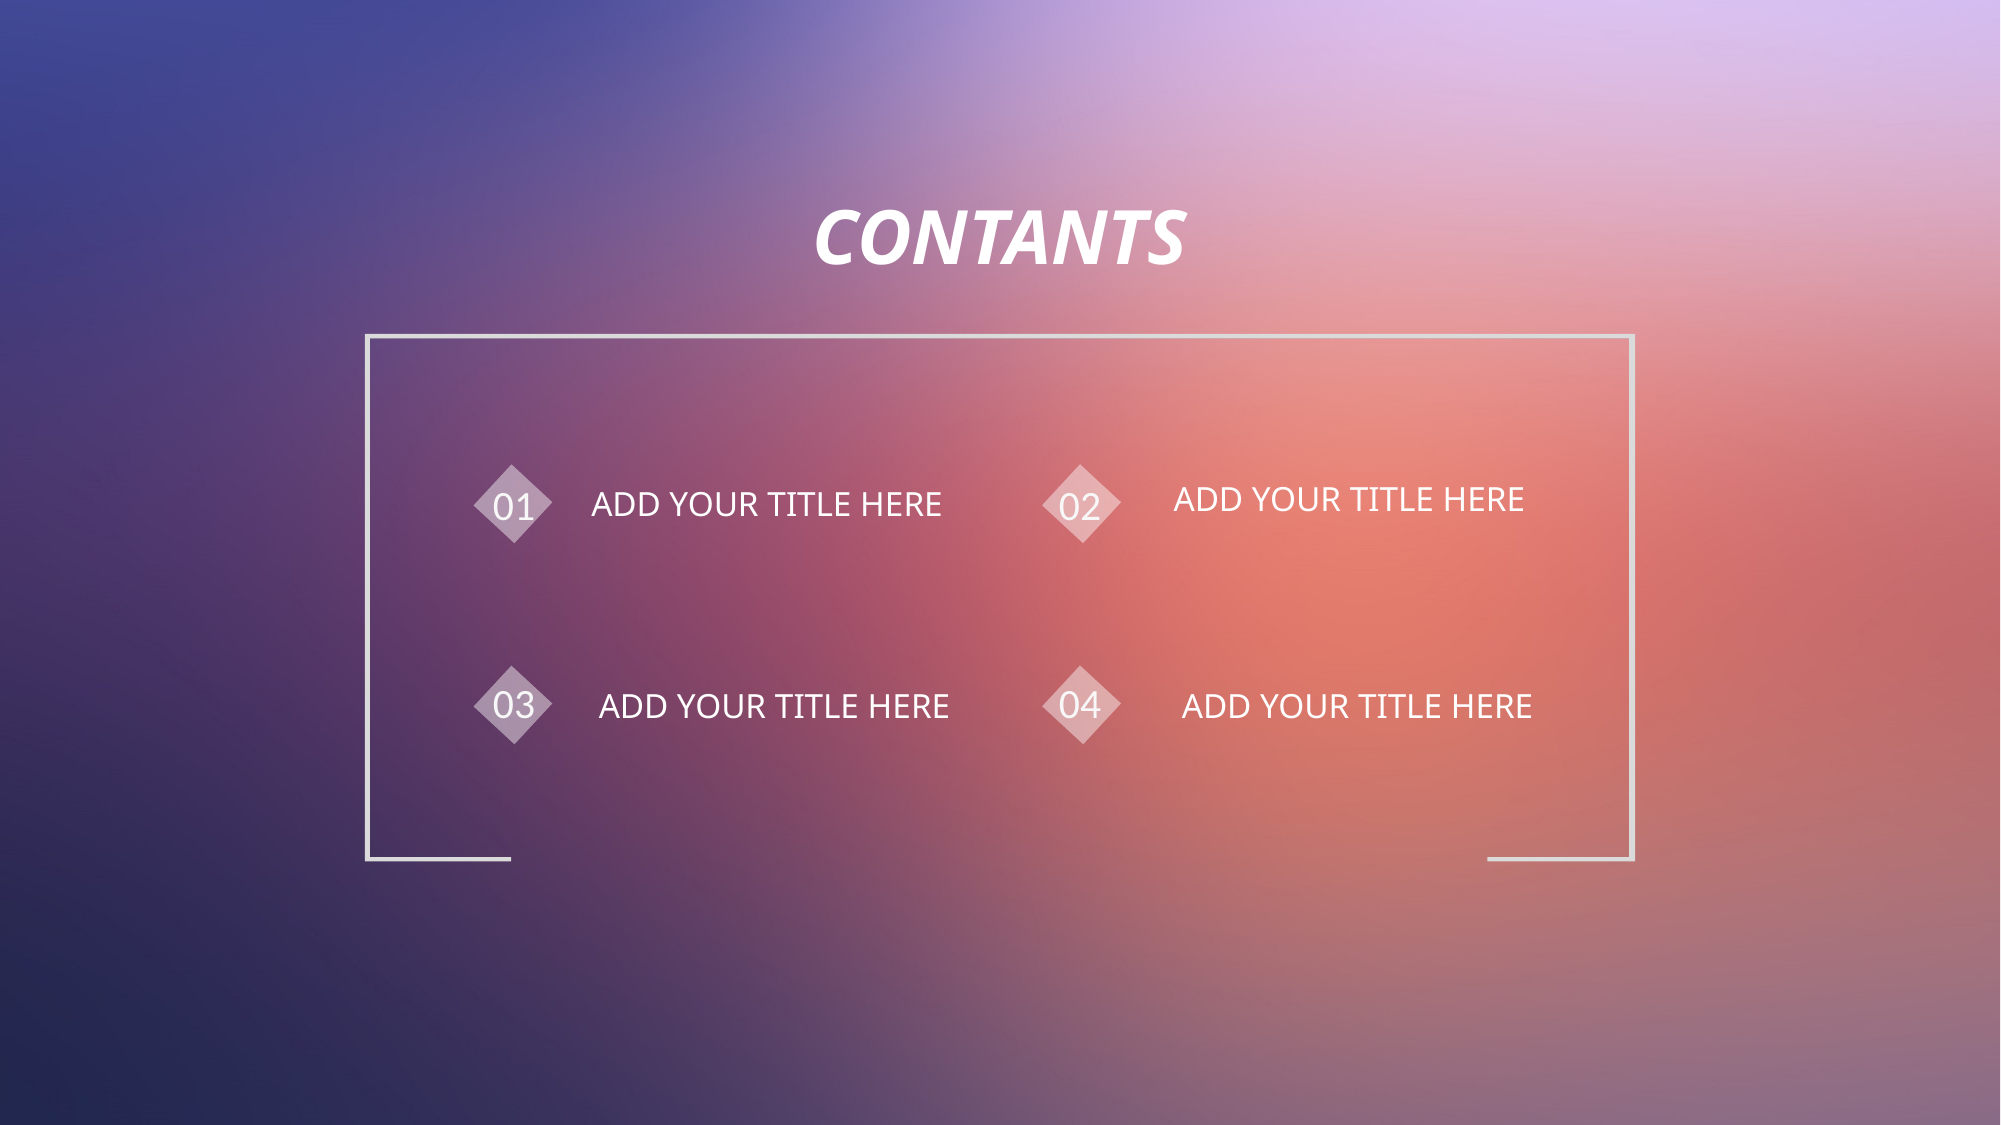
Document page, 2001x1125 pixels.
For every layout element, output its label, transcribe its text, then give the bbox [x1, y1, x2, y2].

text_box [478, 471, 1584, 735]
picture [0, 0, 2001, 1125]
text_box CONTANTS [797, 182, 1203, 288]
